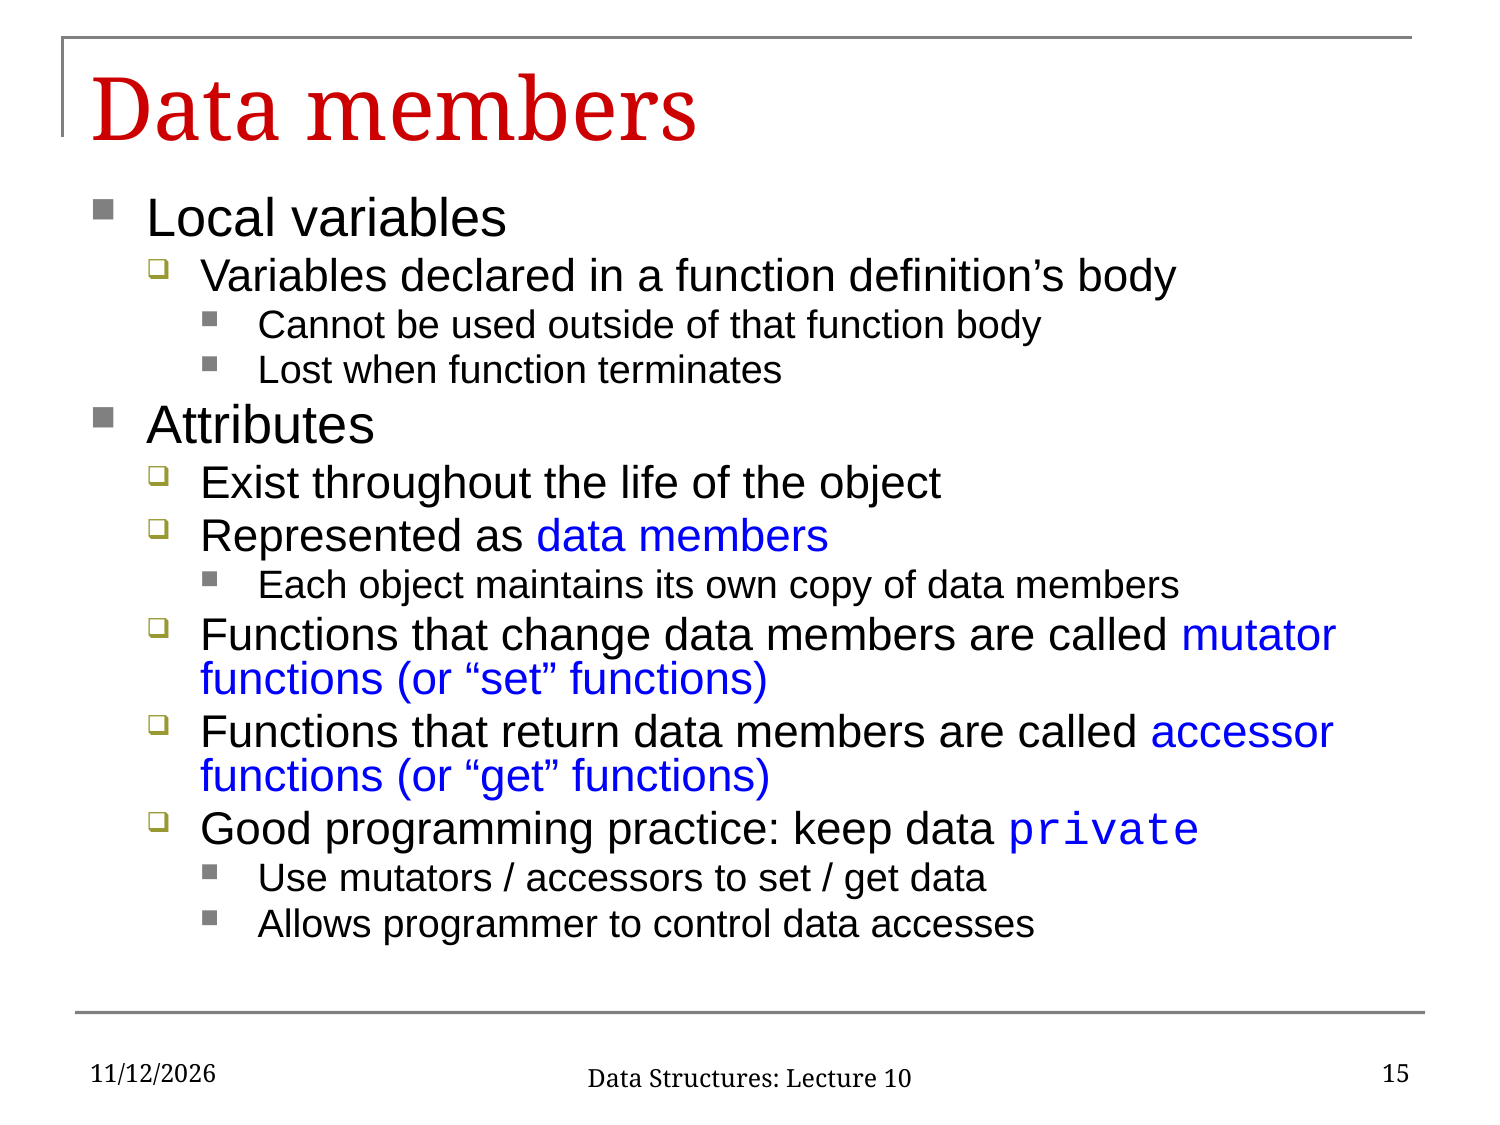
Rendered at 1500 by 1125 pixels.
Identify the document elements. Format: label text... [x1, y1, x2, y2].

title Data members [75, 45, 1425, 163]
slide_number 15 [1074, 1023, 1426, 1100]
list Local variables Variables declared in a function definition’s body Cannot be used outside of that function body Lost when function terminates Attributes Exist throughout the life of the object Represented as data members Each object maintains its own copy of data members Functions that change data members are called mutator functions (or “set” functions) Functions that return data members are called accessor functions (or “get” functions) Good programming practice: keep data private Use mutators / accessors to set / get data Allows programmer to control data accesses [75, 187, 1425, 1006]
footer Data Structures: Lecture 10 [512, 1024, 988, 1101]
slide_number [74, 1023, 426, 1100]
